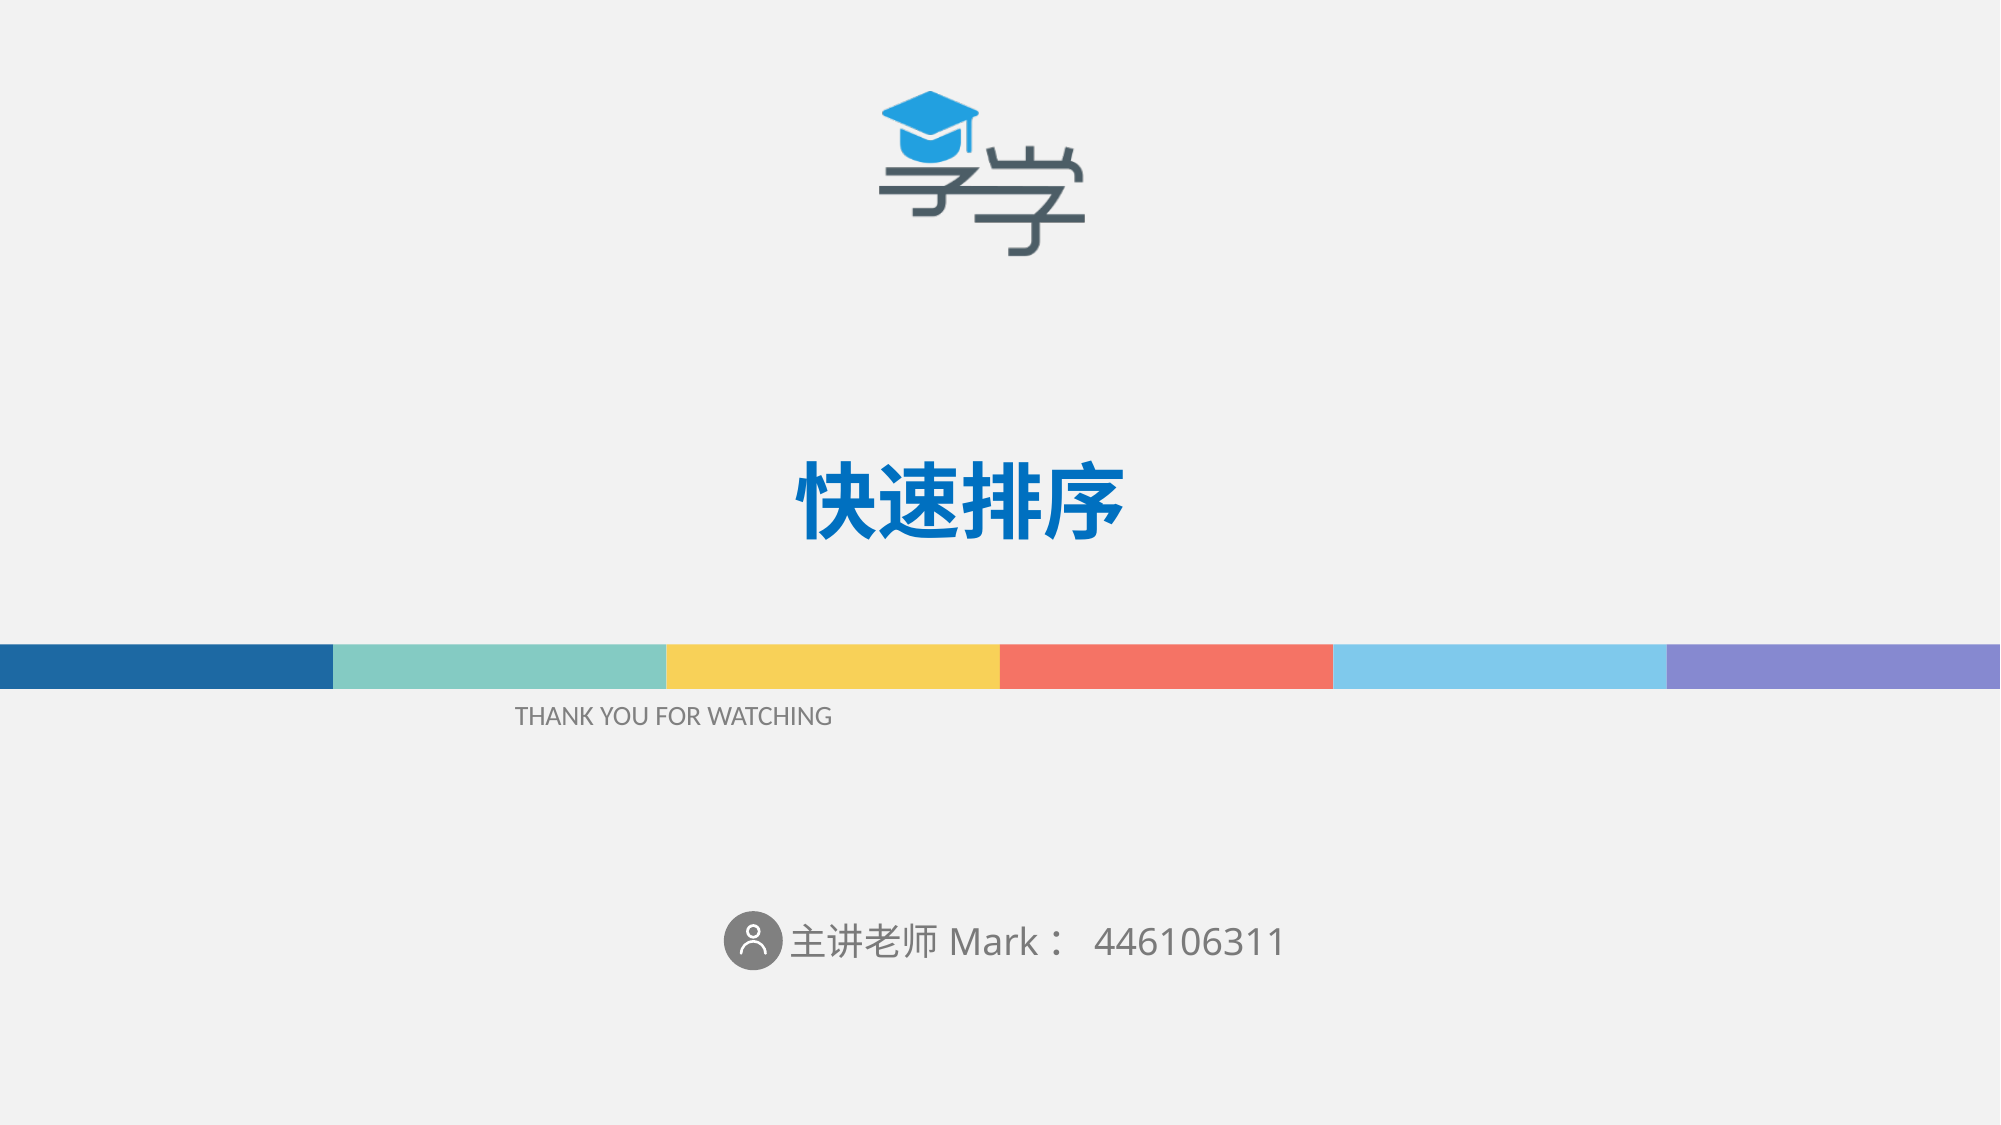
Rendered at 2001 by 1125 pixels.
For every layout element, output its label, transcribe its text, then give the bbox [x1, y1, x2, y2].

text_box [723, 910, 1295, 972]
text_box 快速排序 [779, 442, 1180, 557]
text_box THANK YOU FOR WATCHING [500, 700, 1501, 739]
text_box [0, 644, 2000, 690]
picture [872, 64, 1092, 284]
